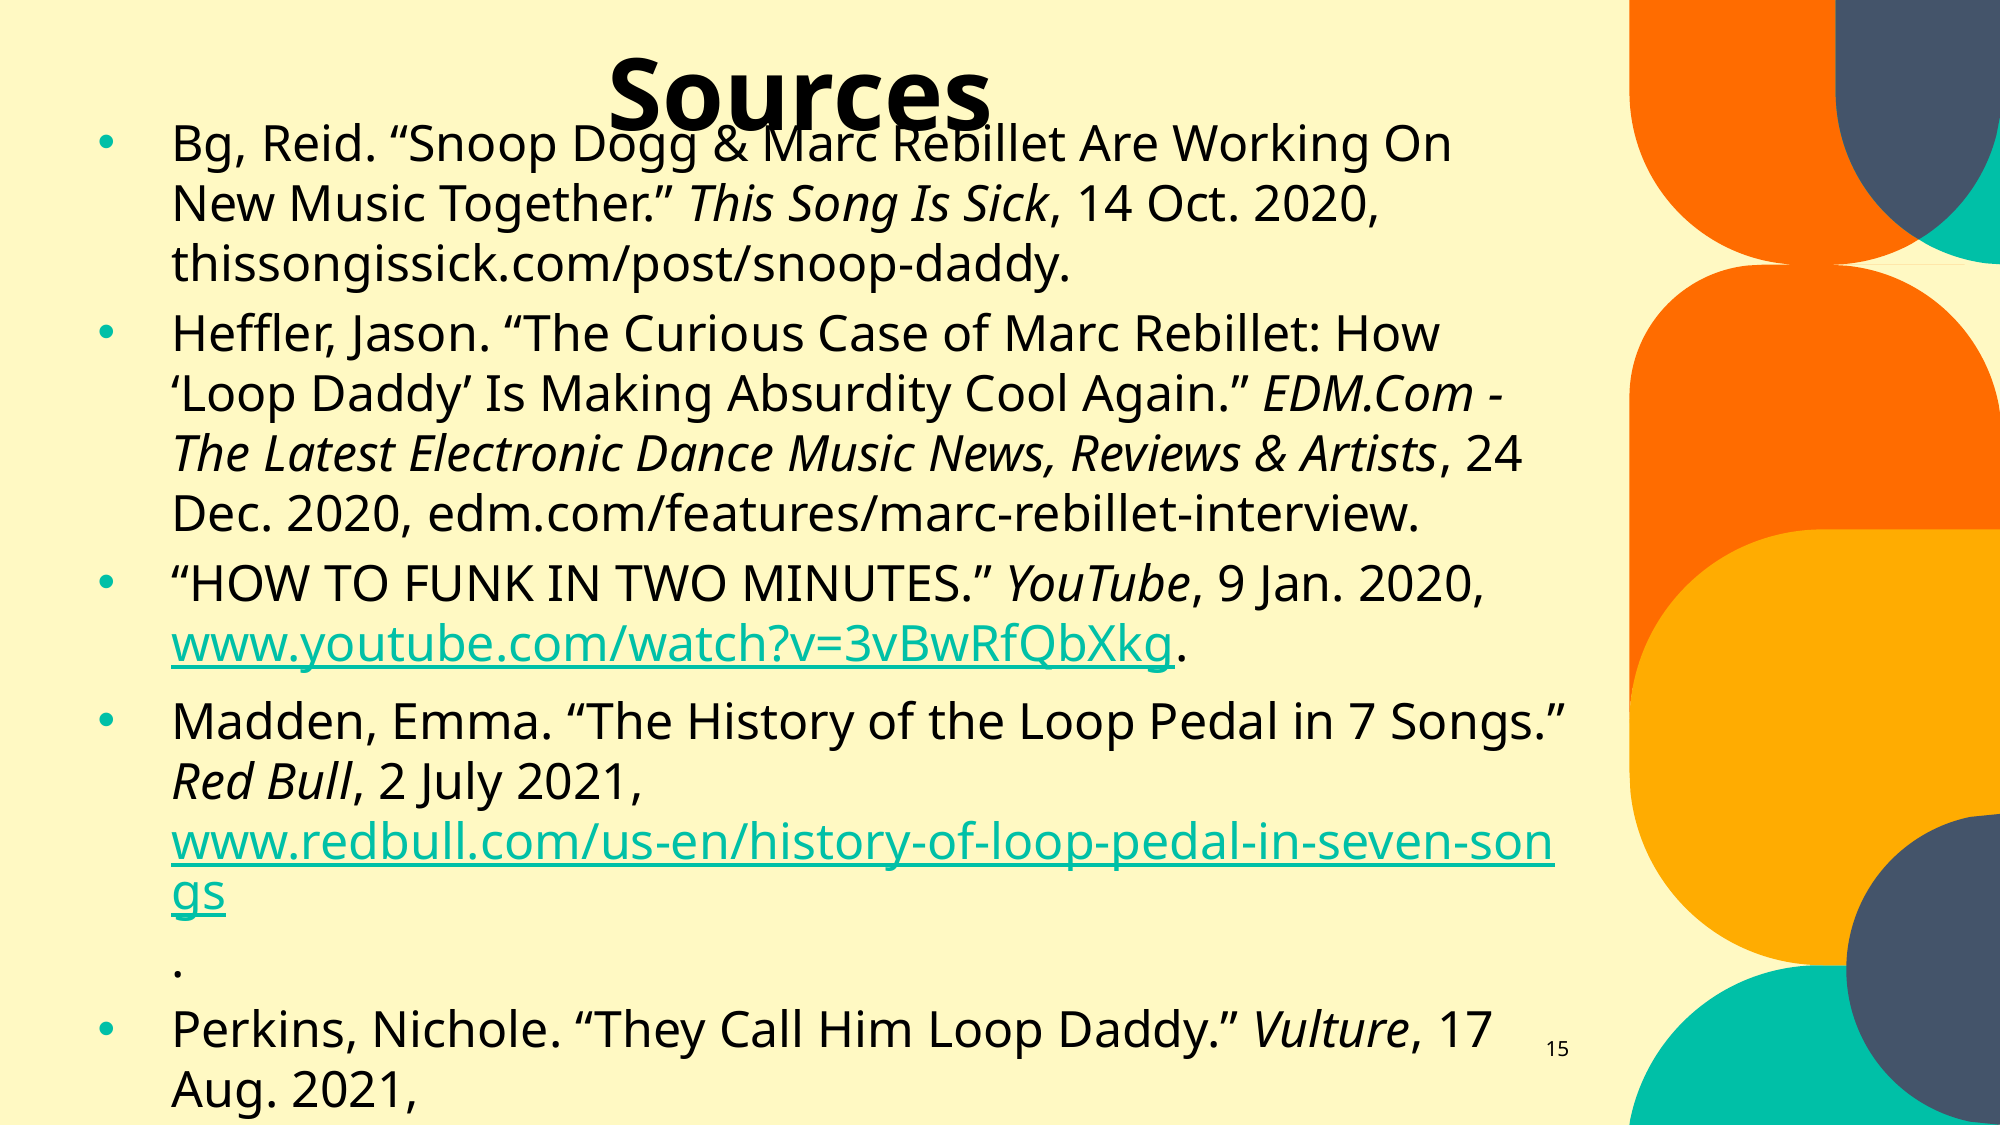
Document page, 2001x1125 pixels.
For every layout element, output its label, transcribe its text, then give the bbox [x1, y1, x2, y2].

list Bg, Reid. “Snoop Dogg & Marc Rebillet Are Working On New Music Together.” This Song Is Sick, 14 Oct. 2020, thissongissick.com/post/snoop-daddy. Heffler, Jason. “The Curious Case of Marc Rebillet: How ‘Loop Daddy’ Is Making Absurdity Cool Again.” EDM.Com - The Latest Electronic Dance Music News, Reviews & Artists, 24 Dec. 2020, edm.com/features/marc-rebillet-interview. “HOW TO FUNK IN TWO MINUTES.” YouTube, 9 Jan. 2020, www.youtube.com/watch?v=3vBwRfQbXkg. Madden, Emma. “The History of the Loop Pedal in 7 Songs.” Red Bull, 2 July 2021, www.redbull.com/us-en/history-of-loop-pedal-in-seven-songs. Perkins, Nichole. “They Call Him Loop Daddy.” Vulture, 17 Aug. 2021, www.vulture.com/article/marc-rebillet-third-dose.html. [81, 493, 1584, 895]
title Sources [32, 0, 1570, 235]
slide_number 15 [1493, 1019, 1584, 1080]
